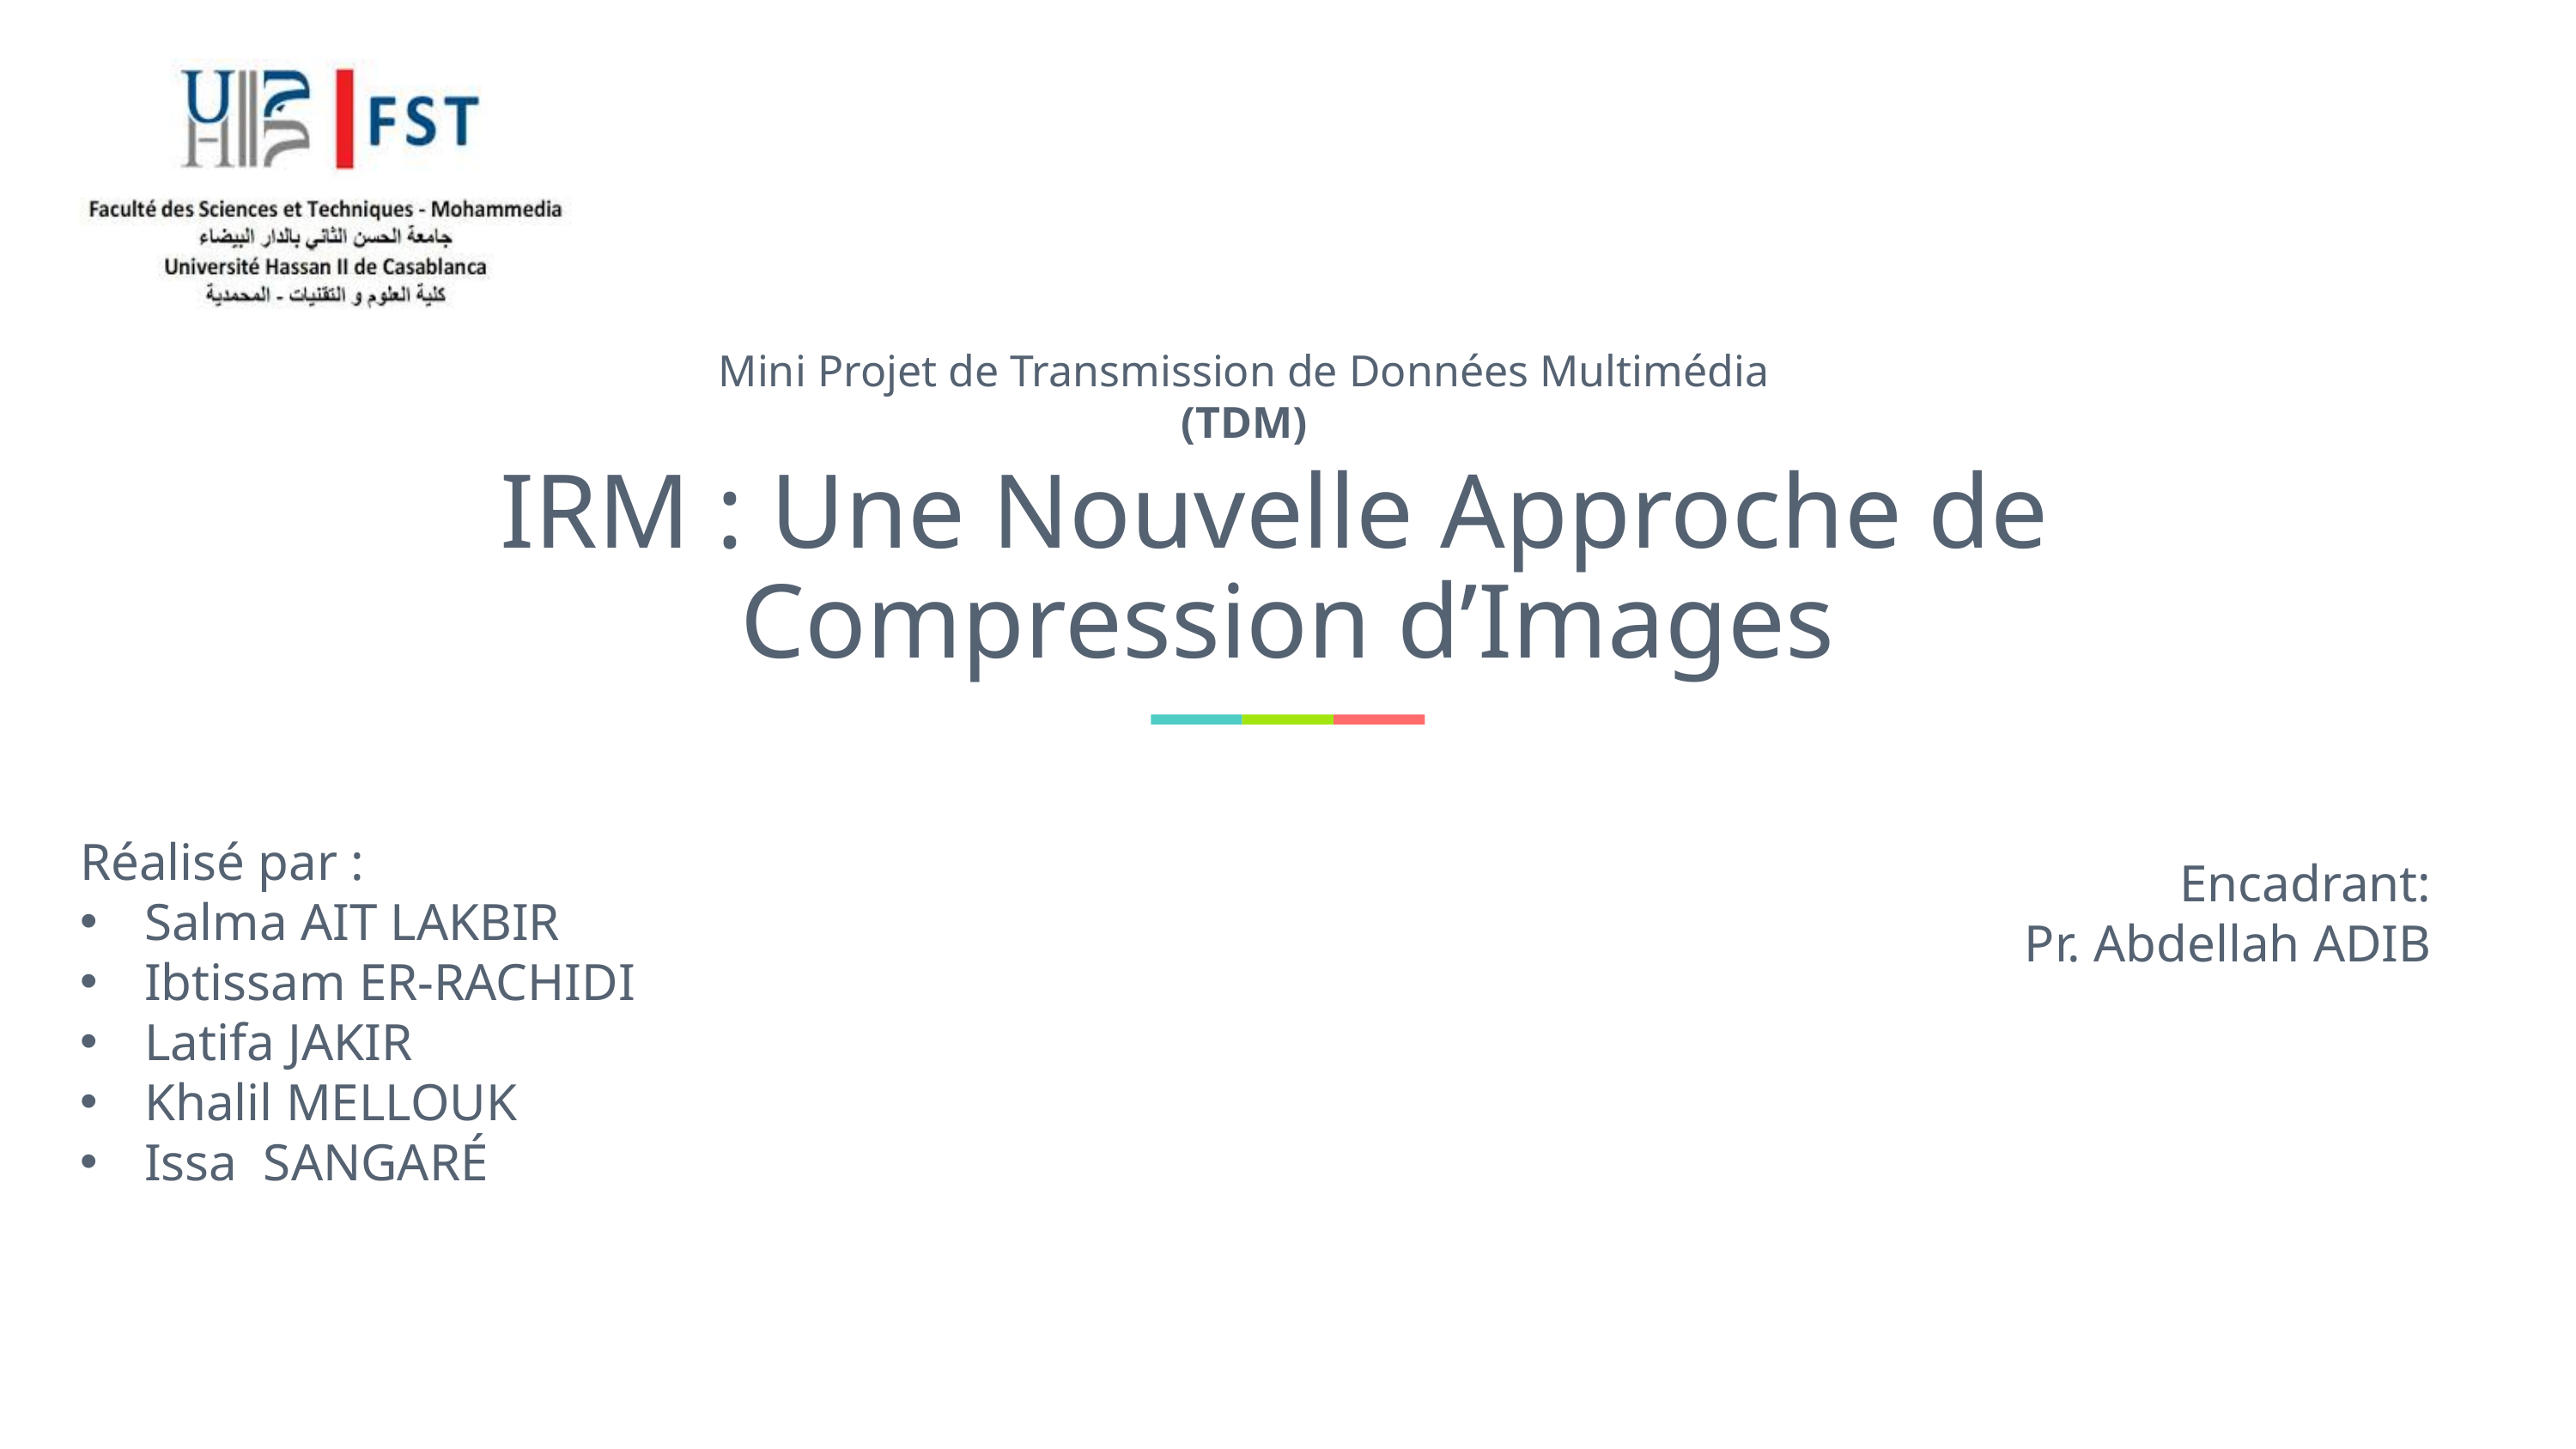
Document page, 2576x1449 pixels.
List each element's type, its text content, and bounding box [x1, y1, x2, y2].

text_box Encadrant: Pr. Abdellah ADIB [1756, 845, 2445, 1061]
picture [67, 58, 585, 332]
text_box Mini Projet de Transmission de Données Multimédia (TDM) [702, 337, 1786, 454]
title IRM : Une Nouvelle Approche de Compression d’Images [67, 453, 2509, 688]
list Réalisé par : Salma AIT LAKBIR Ibtissam ER-RACHIDI Latifa JAKIR Khalil MELLOUK Issa SANGARÉ [67, 823, 755, 1222]
